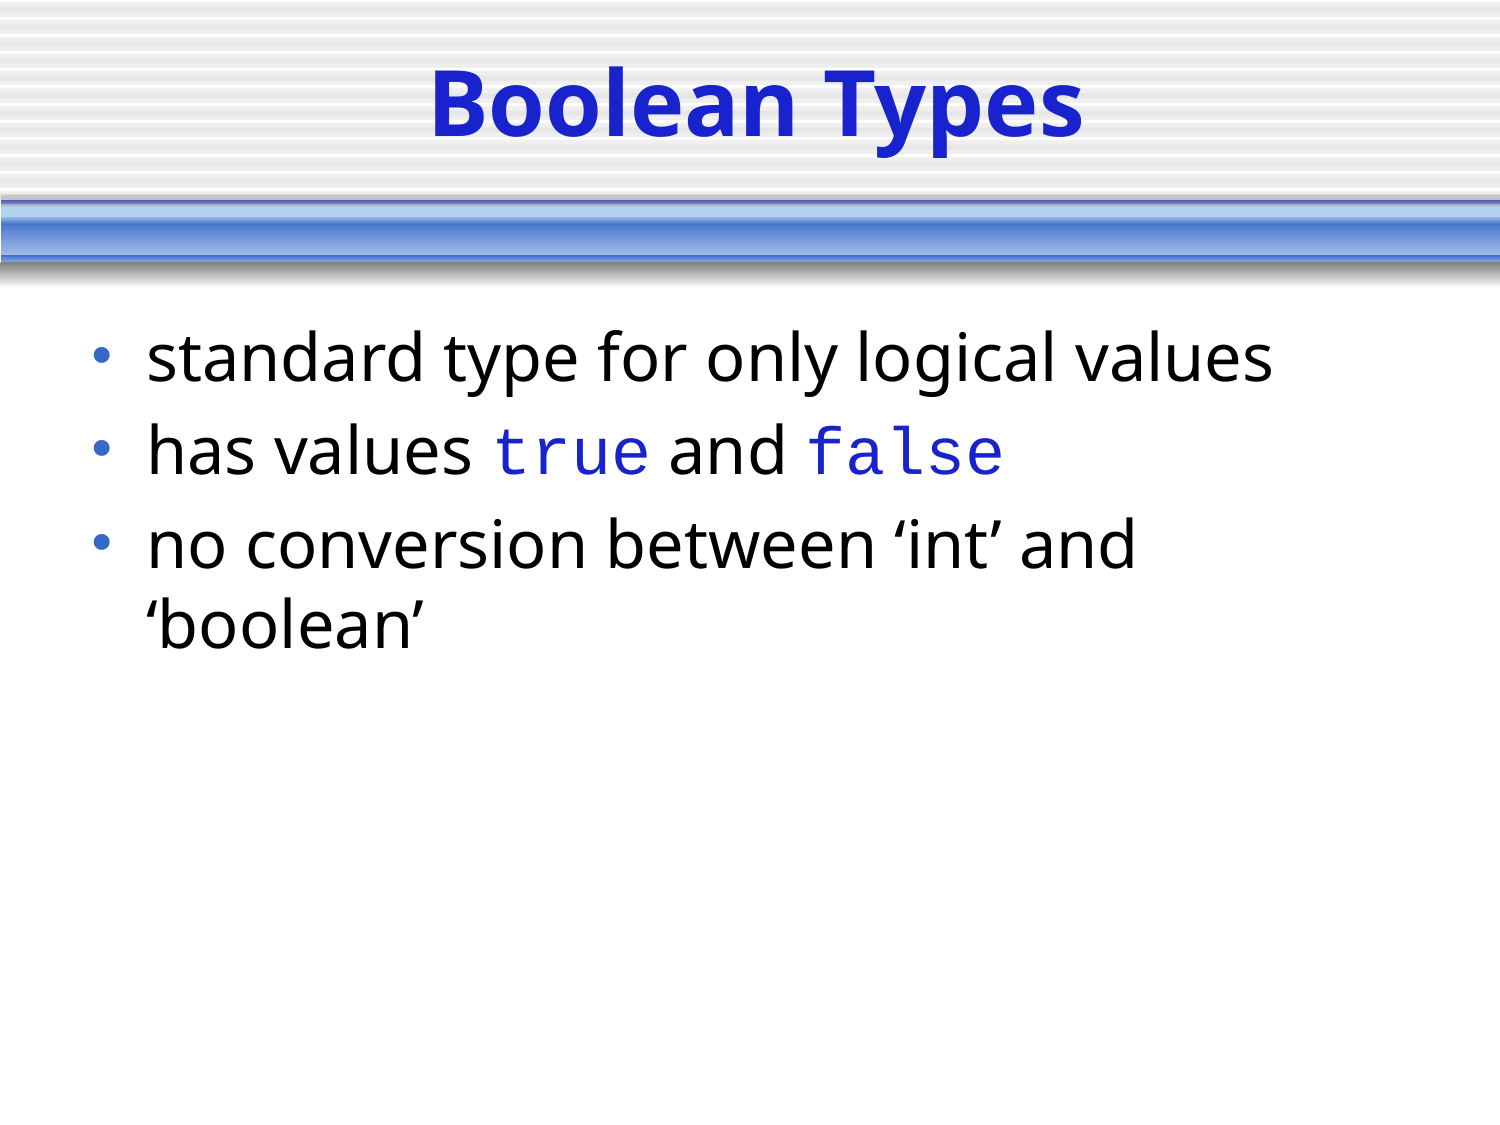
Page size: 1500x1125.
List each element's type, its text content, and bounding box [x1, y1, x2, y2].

picture [0, 0, 1500, 194]
list standard type for only logical values has values true and false no conversion between ‘int’ and ‘boolean’ [75, 307, 1425, 1050]
title Boolean Types [24, 12, 1488, 188]
